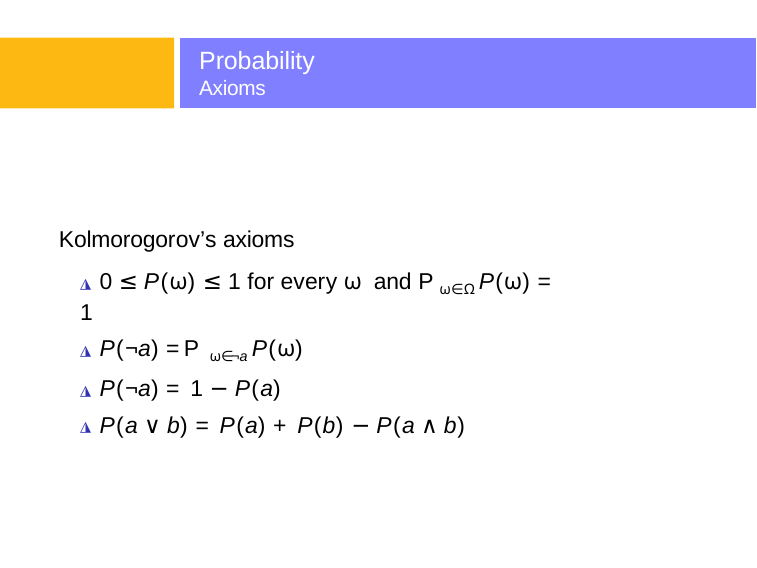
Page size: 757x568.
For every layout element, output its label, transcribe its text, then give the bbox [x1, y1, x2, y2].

text_box Kolmorogorov’s axioms ◮ 0 ≤ P(ω) ≤ 1 for every ω and P ω∈Ω P(ω) = 1 ◮ P(¬a) =P ω∈¬a P(ω) ◮ P(¬a) = 1 − P(a) ◮ P(a ∨ b) = P(a) + P(b) − P(a ∧ b) [56, 224, 565, 439]
title Probability Axioms [116, 45, 640, 141]
